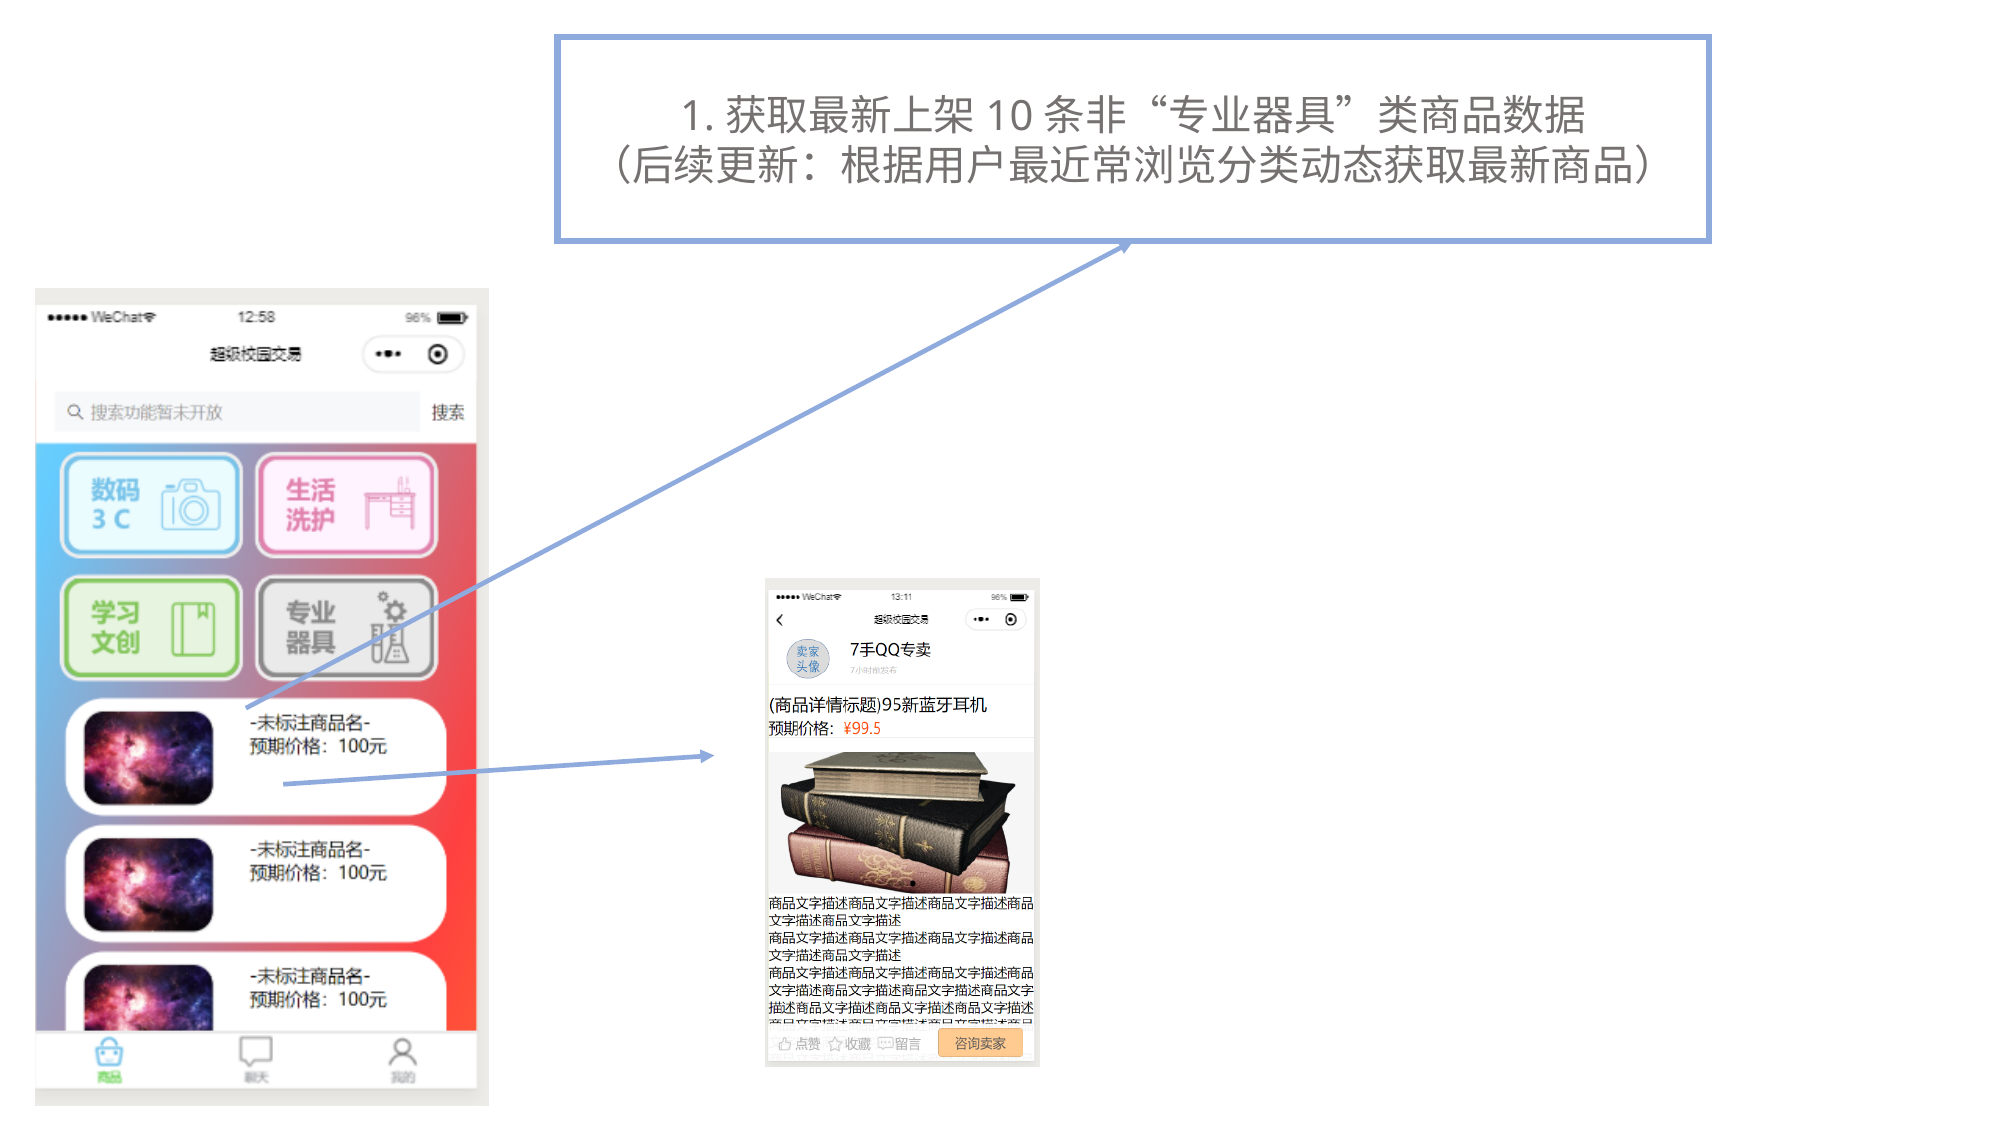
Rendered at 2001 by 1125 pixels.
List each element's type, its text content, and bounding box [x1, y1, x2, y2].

text_box 1.获取最新上架10条非“专业器具”类商品数据 （后续更新：根据用户最近常浏览分类动态获取最新商品） [557, 36, 1710, 242]
picture [35, 288, 489, 1106]
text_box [283, 755, 715, 785]
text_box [245, 241, 1134, 709]
picture [764, 579, 1040, 1067]
